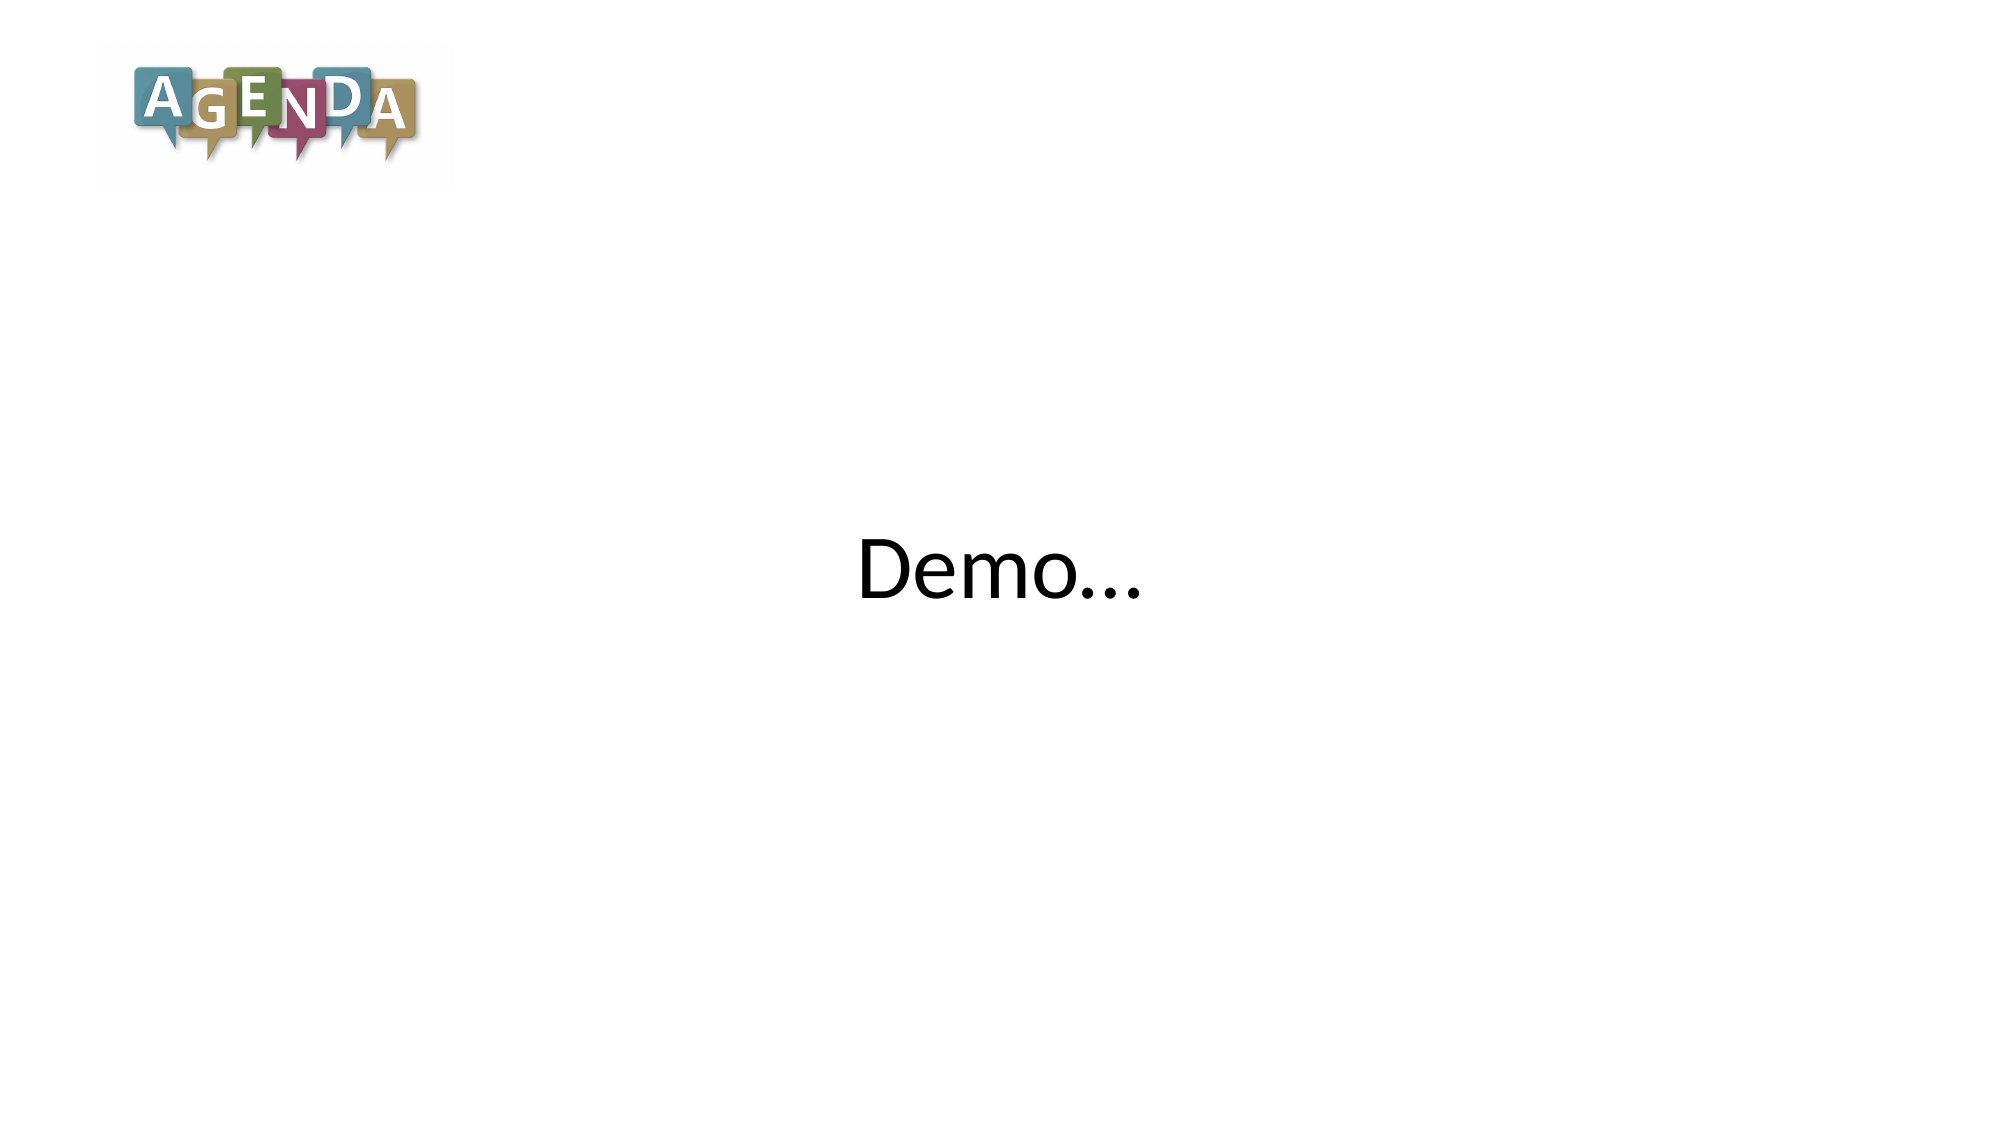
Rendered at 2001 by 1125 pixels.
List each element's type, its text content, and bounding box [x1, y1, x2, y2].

text_box Demo… [841, 499, 1159, 624]
picture [95, 42, 454, 191]
